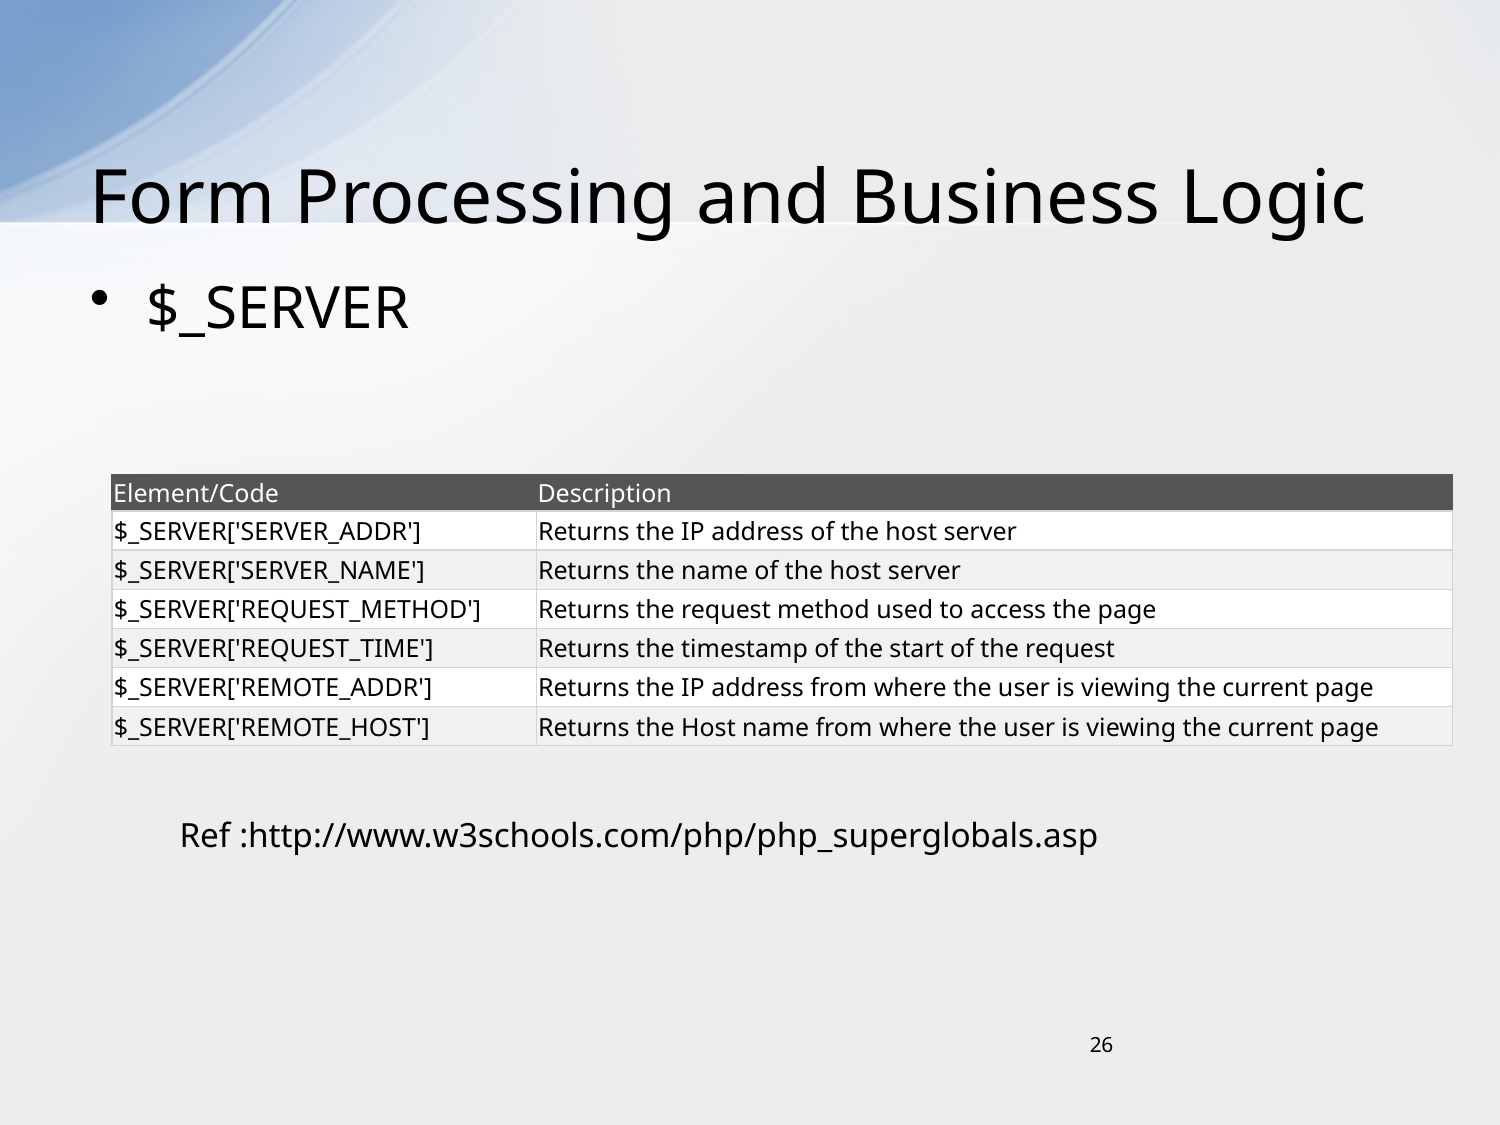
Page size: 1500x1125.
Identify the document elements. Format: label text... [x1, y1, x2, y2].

table_cell Returns the IP address of the host server [537, 512, 1452, 549]
table_header Element/Code [113, 475, 536, 510]
table_header Description [537, 475, 1452, 510]
table_cell Returns the request method used to access the page [537, 590, 1452, 628]
table_cell $_SERVER['REQUEST_TIME'] [113, 629, 536, 667]
table_cell $_SERVER['REQUEST_METHOD'] [113, 590, 536, 628]
table_cell $_SERVER['SERVER_ADDR'] [113, 512, 536, 549]
table_cell Returns the Host name from where the user is viewing the current page [537, 707, 1452, 745]
table_cell $_SERVER['REMOTE_ADDR'] [113, 668, 536, 706]
table_cell Returns the IP address from where the user is viewing the current page [537, 668, 1452, 706]
slide_number 26 [1074, 1024, 1425, 1103]
picture [0, 0, 1500, 1125]
list $_SERVER [75, 262, 1425, 1005]
table_cell $_SERVER['SERVER_NAME'] [113, 551, 536, 589]
text_box Ref :http://www.w3schools.com/php/php_superglobals.asp [89, 807, 1227, 862]
title Form Processing and Business Logic [75, 58, 1425, 247]
table_cell $_SERVER['REMOTE_HOST'] [113, 707, 536, 745]
table_cell Returns the timestamp of the start of the request [537, 629, 1452, 667]
table_cell Returns the name of the host server [537, 551, 1452, 589]
